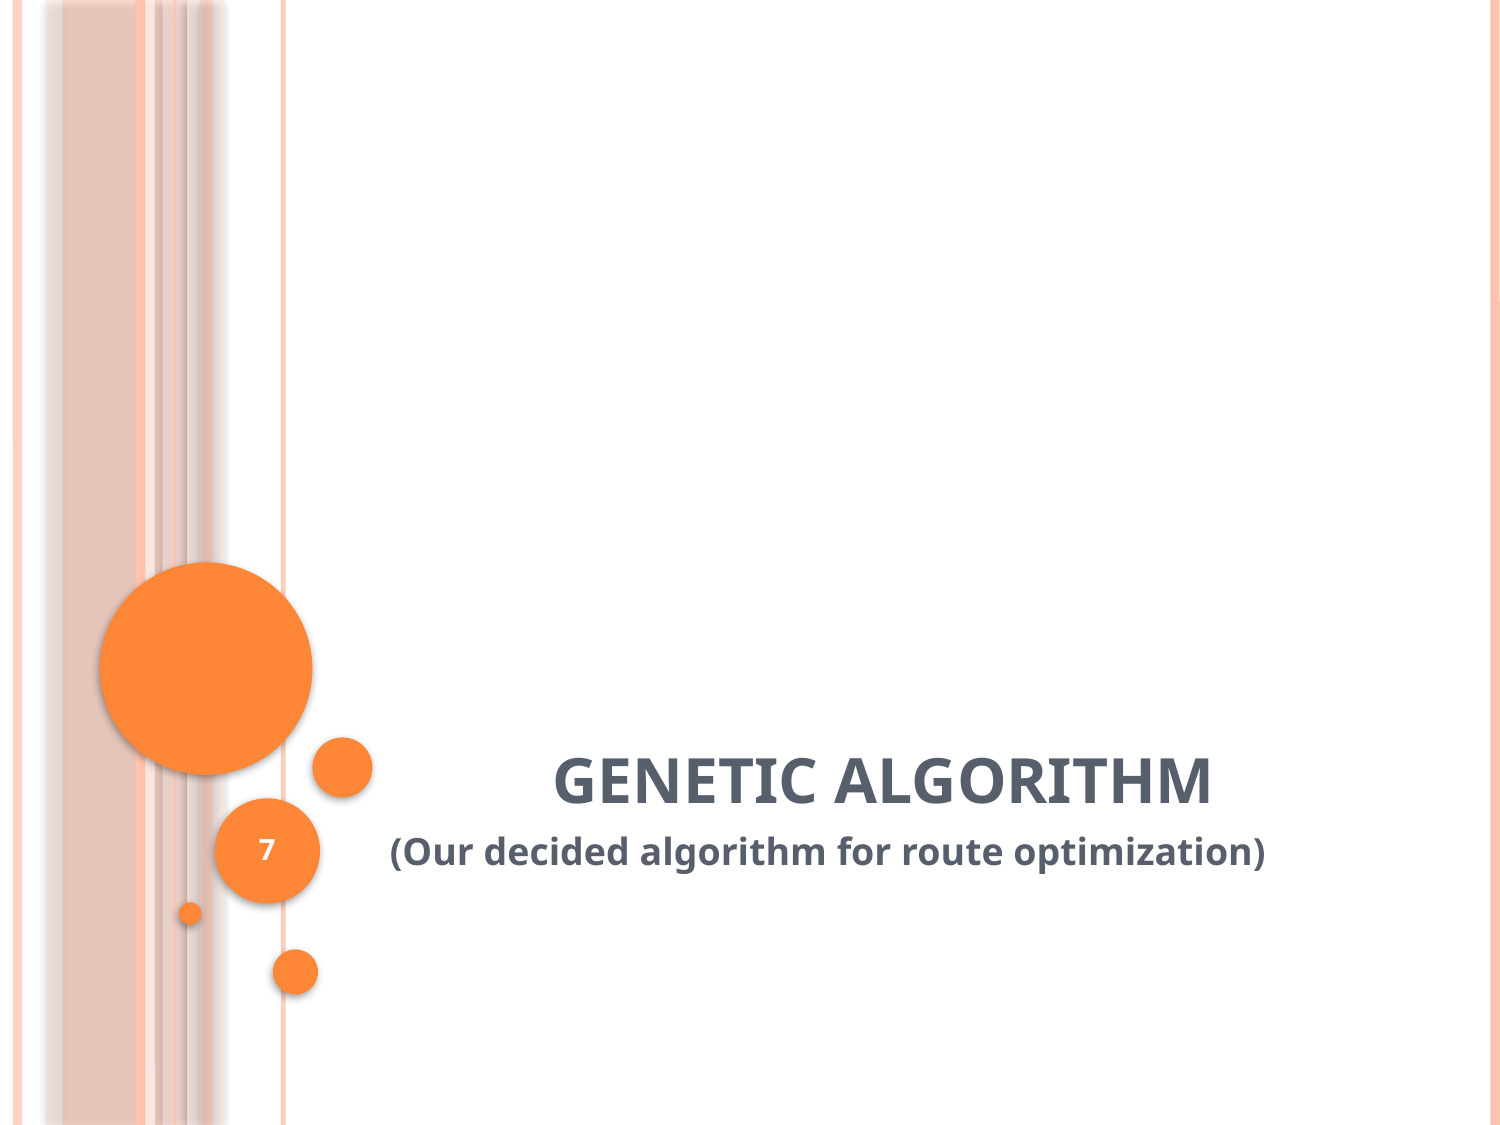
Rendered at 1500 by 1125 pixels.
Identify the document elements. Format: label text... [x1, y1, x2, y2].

subtitle (Our decided algorithm for route optimization) [375, 820, 1388, 1046]
slide_number 7 [217, 808, 318, 894]
title Genetic Algorithm [375, 512, 1388, 820]
